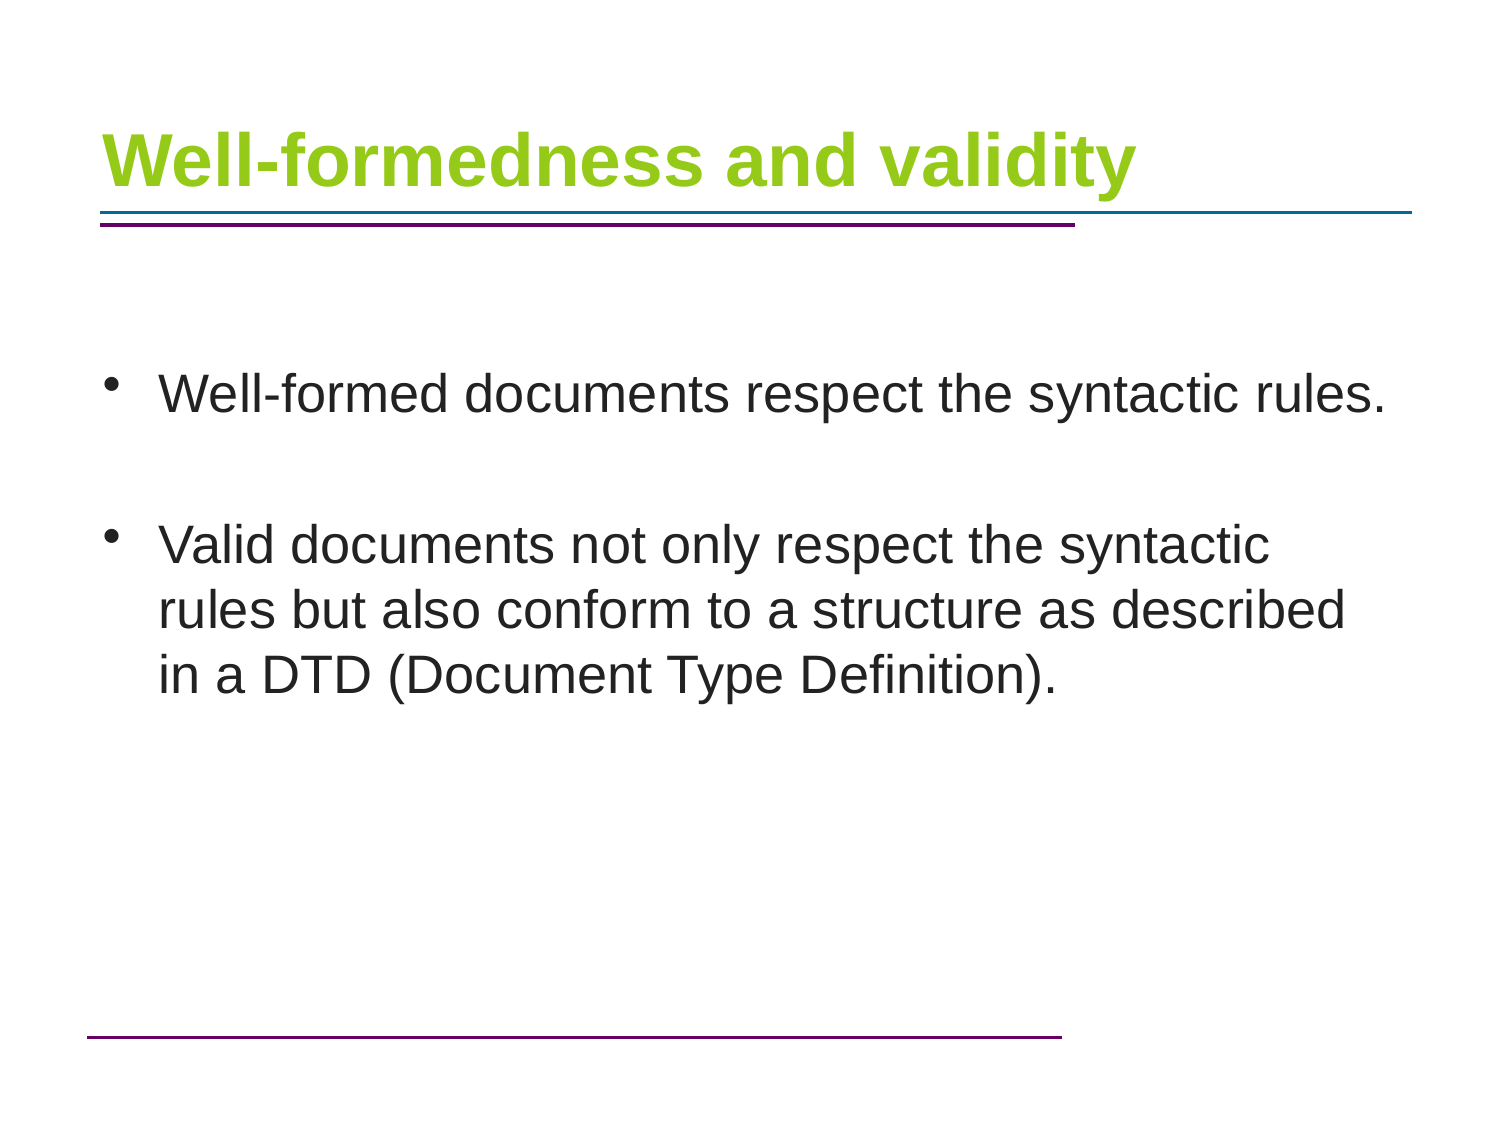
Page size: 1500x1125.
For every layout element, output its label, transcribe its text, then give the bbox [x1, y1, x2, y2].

list Well-formed documents respect the syntactic rules. Valid documents not only respect the syntactic rules but also conform to a structure as described in a DTD (Document Type Definition). [87, 274, 1413, 1026]
title Well-formedness and validity [87, 62, 1413, 251]
